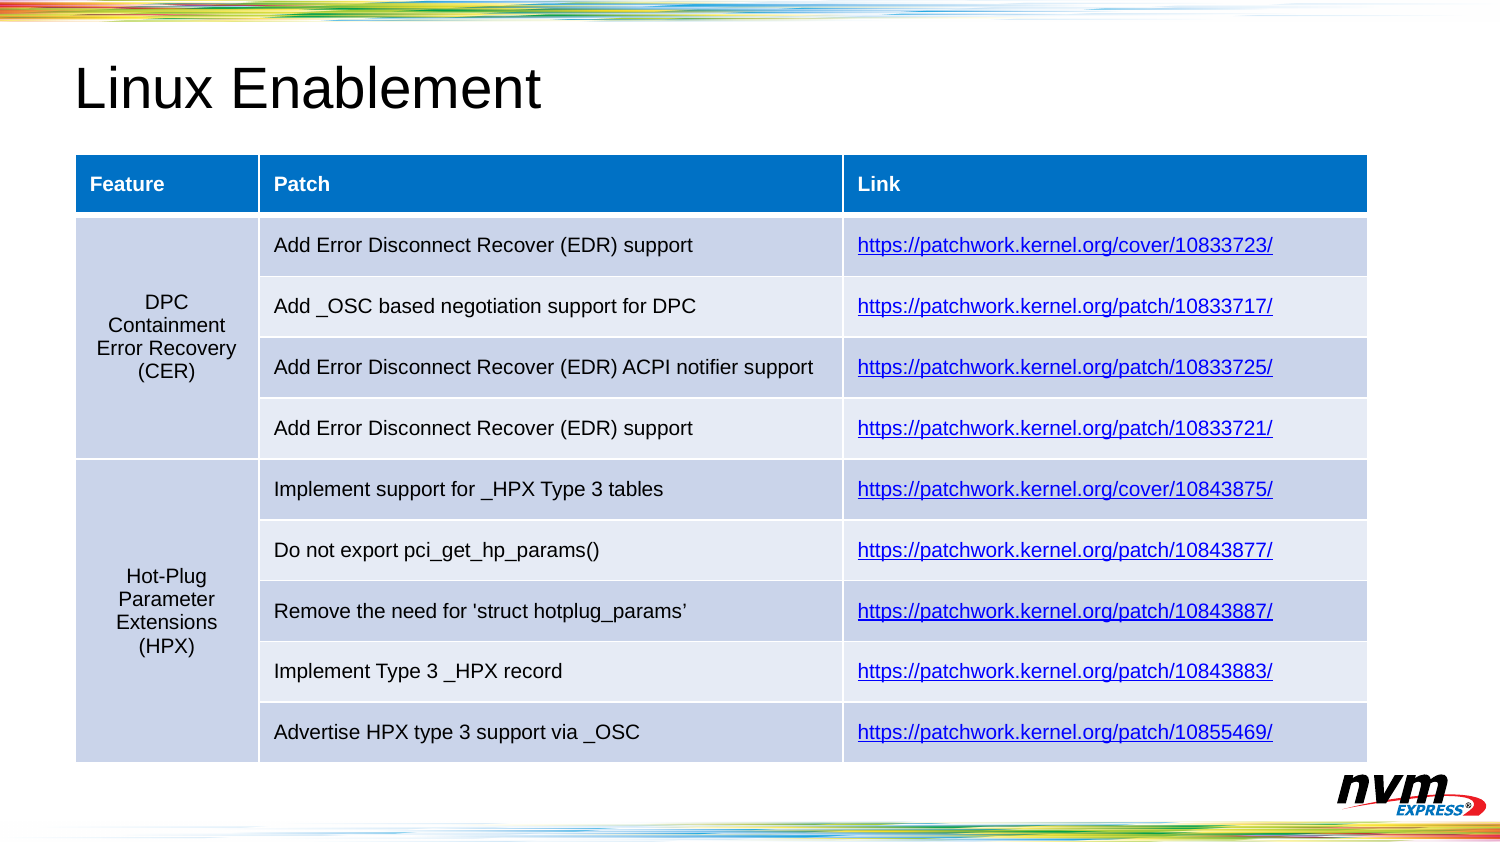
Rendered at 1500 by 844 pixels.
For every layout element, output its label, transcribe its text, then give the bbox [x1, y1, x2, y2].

table_cell Hot-Plug Parameter Extensions (HPX) [76, 460, 258, 762]
table_cell Add Error Disconnect Recover (EDR) support [260, 399, 842, 458]
table_header Patch [260, 155, 842, 212]
table_cell https://patchwork.kernel.org/patch/10843877/ [844, 521, 1367, 580]
table_header Link [844, 155, 1367, 212]
table_cell https://patchwork.kernel.org/patch/10833717/ [844, 277, 1367, 336]
table_cell https://patchwork.kernel.org/patch/10855469/ [844, 703, 1367, 762]
table_cell https://patchwork.kernel.org/patch/10843887/ [844, 581, 1367, 641]
table_cell Implement Type 3 _HPX record [260, 642, 842, 701]
table_cell Do not export pci_get_hp_params() [260, 521, 842, 580]
table_cell https://patchwork.kernel.org/cover/10843875/ [844, 460, 1367, 519]
table_header Feature [76, 155, 258, 212]
table_cell DPC Containment Error Recovery (CER) [76, 218, 258, 458]
table_cell Implement support for _HPX Type 3 tables [260, 460, 842, 519]
table_cell Advertise HPX type 3 support via _OSC [260, 703, 842, 762]
title Linux Enablement [74, 50, 1426, 194]
table_cell Add Error Disconnect Recover (EDR) ACPI notifier support [260, 338, 842, 397]
table_cell https://patchwork.kernel.org/patch/10833725/ [844, 338, 1367, 397]
picture [0, 0, 1500, 22]
table_cell Add Error Disconnect Recover (EDR) support [260, 218, 842, 276]
table_cell https://patchwork.kernel.org/cover/10833723/ [844, 218, 1367, 276]
table_cell https://patchwork.kernel.org/patch/10843883/ [844, 642, 1367, 701]
picture [0, 822, 1500, 842]
table_cell Remove the need for 'struct hotplug_params’ [260, 581, 842, 641]
table_cell https://patchwork.kernel.org/patch/10833721/ [844, 399, 1367, 458]
table_cell Add _OSC based negotiation support for DPC [260, 277, 842, 336]
